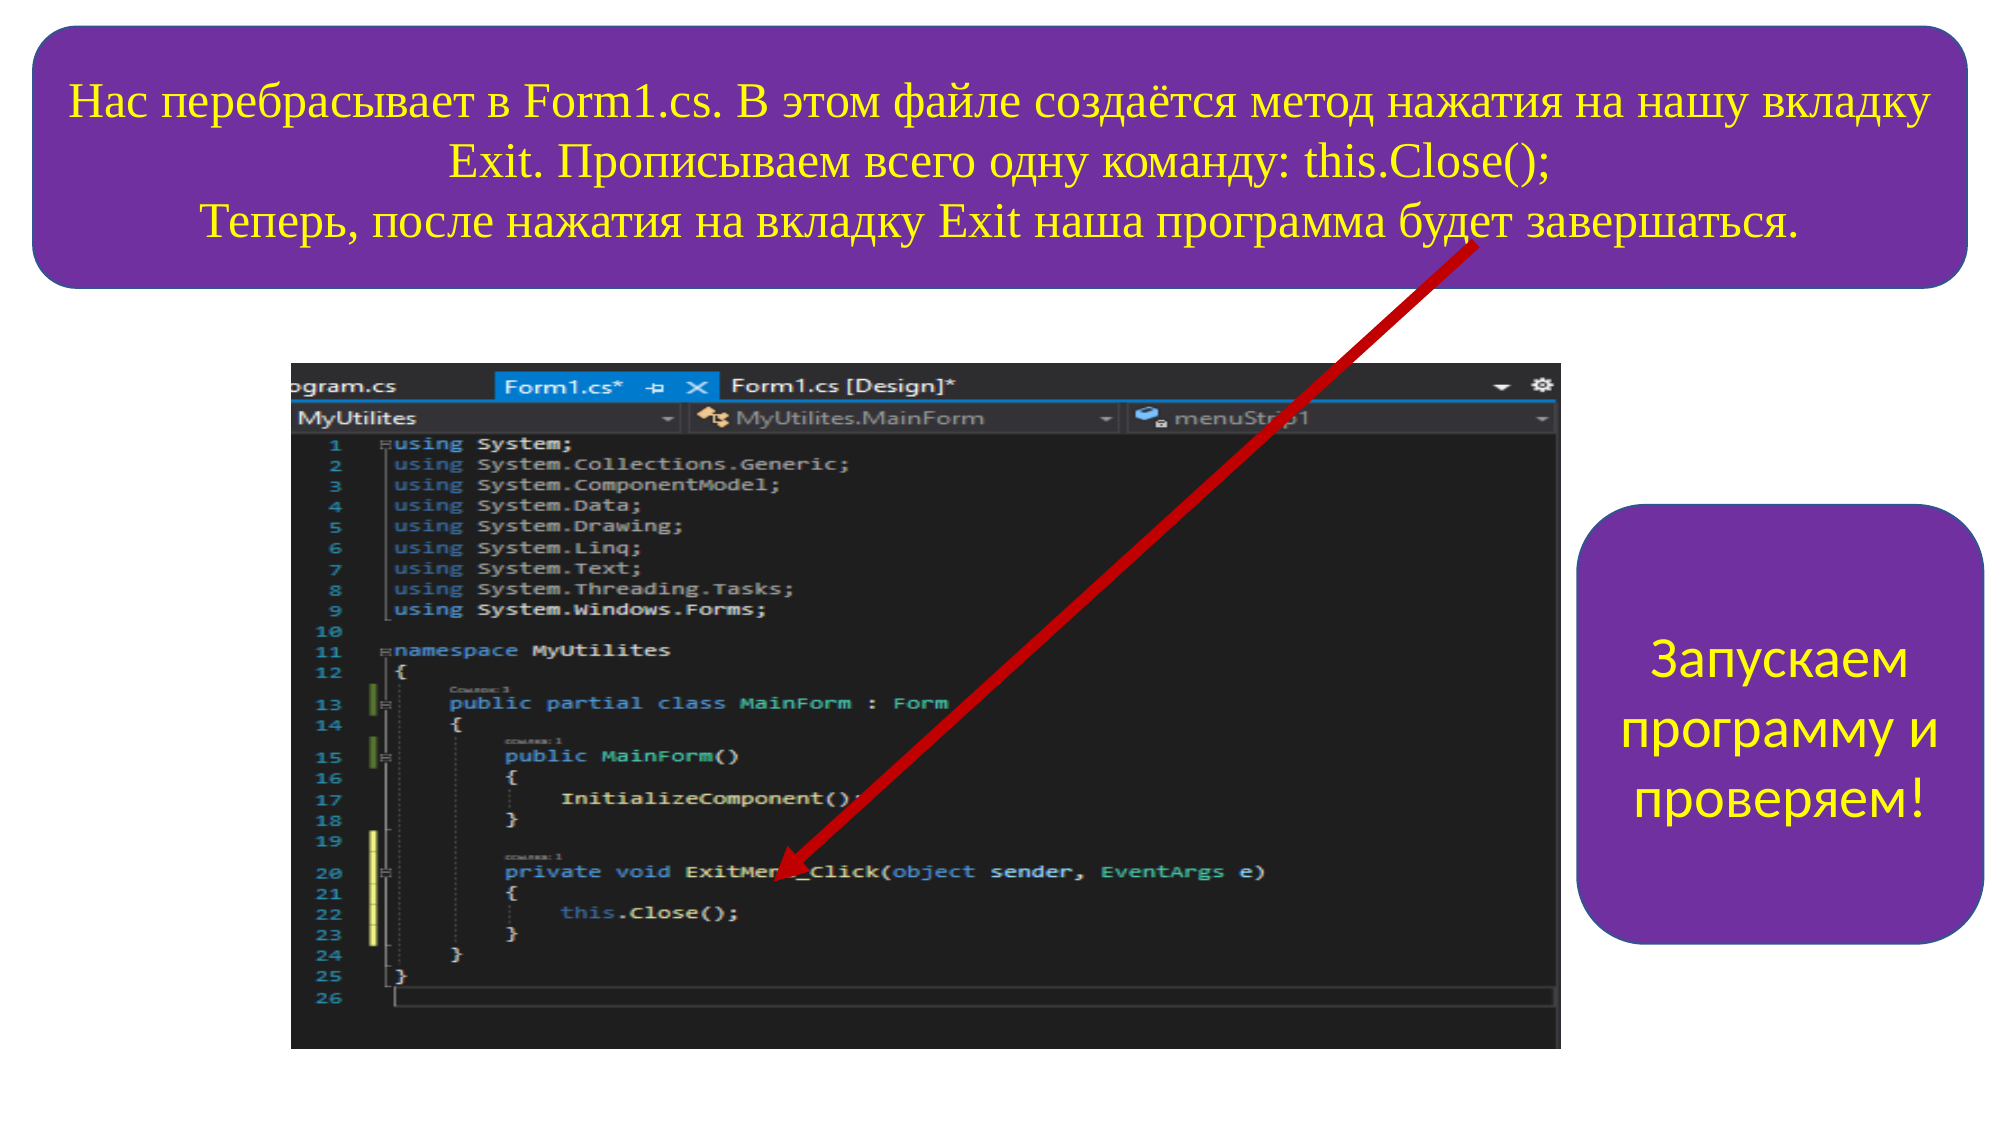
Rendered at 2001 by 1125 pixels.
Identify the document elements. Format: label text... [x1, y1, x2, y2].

text_box Запускаем программу и проверяем! [1576, 503, 1985, 945]
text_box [773, 243, 1476, 882]
text_box Нас перебрасывает в Form1.cs. В этом файле создаётся метод нажатия на нашу вкладку Exit. Прописываем всего одну команду: this.Close(); Теперь, после нажатия на вкладку Exit наша программа будет завершаться. [32, 25, 1968, 289]
picture [291, 363, 1561, 1049]
